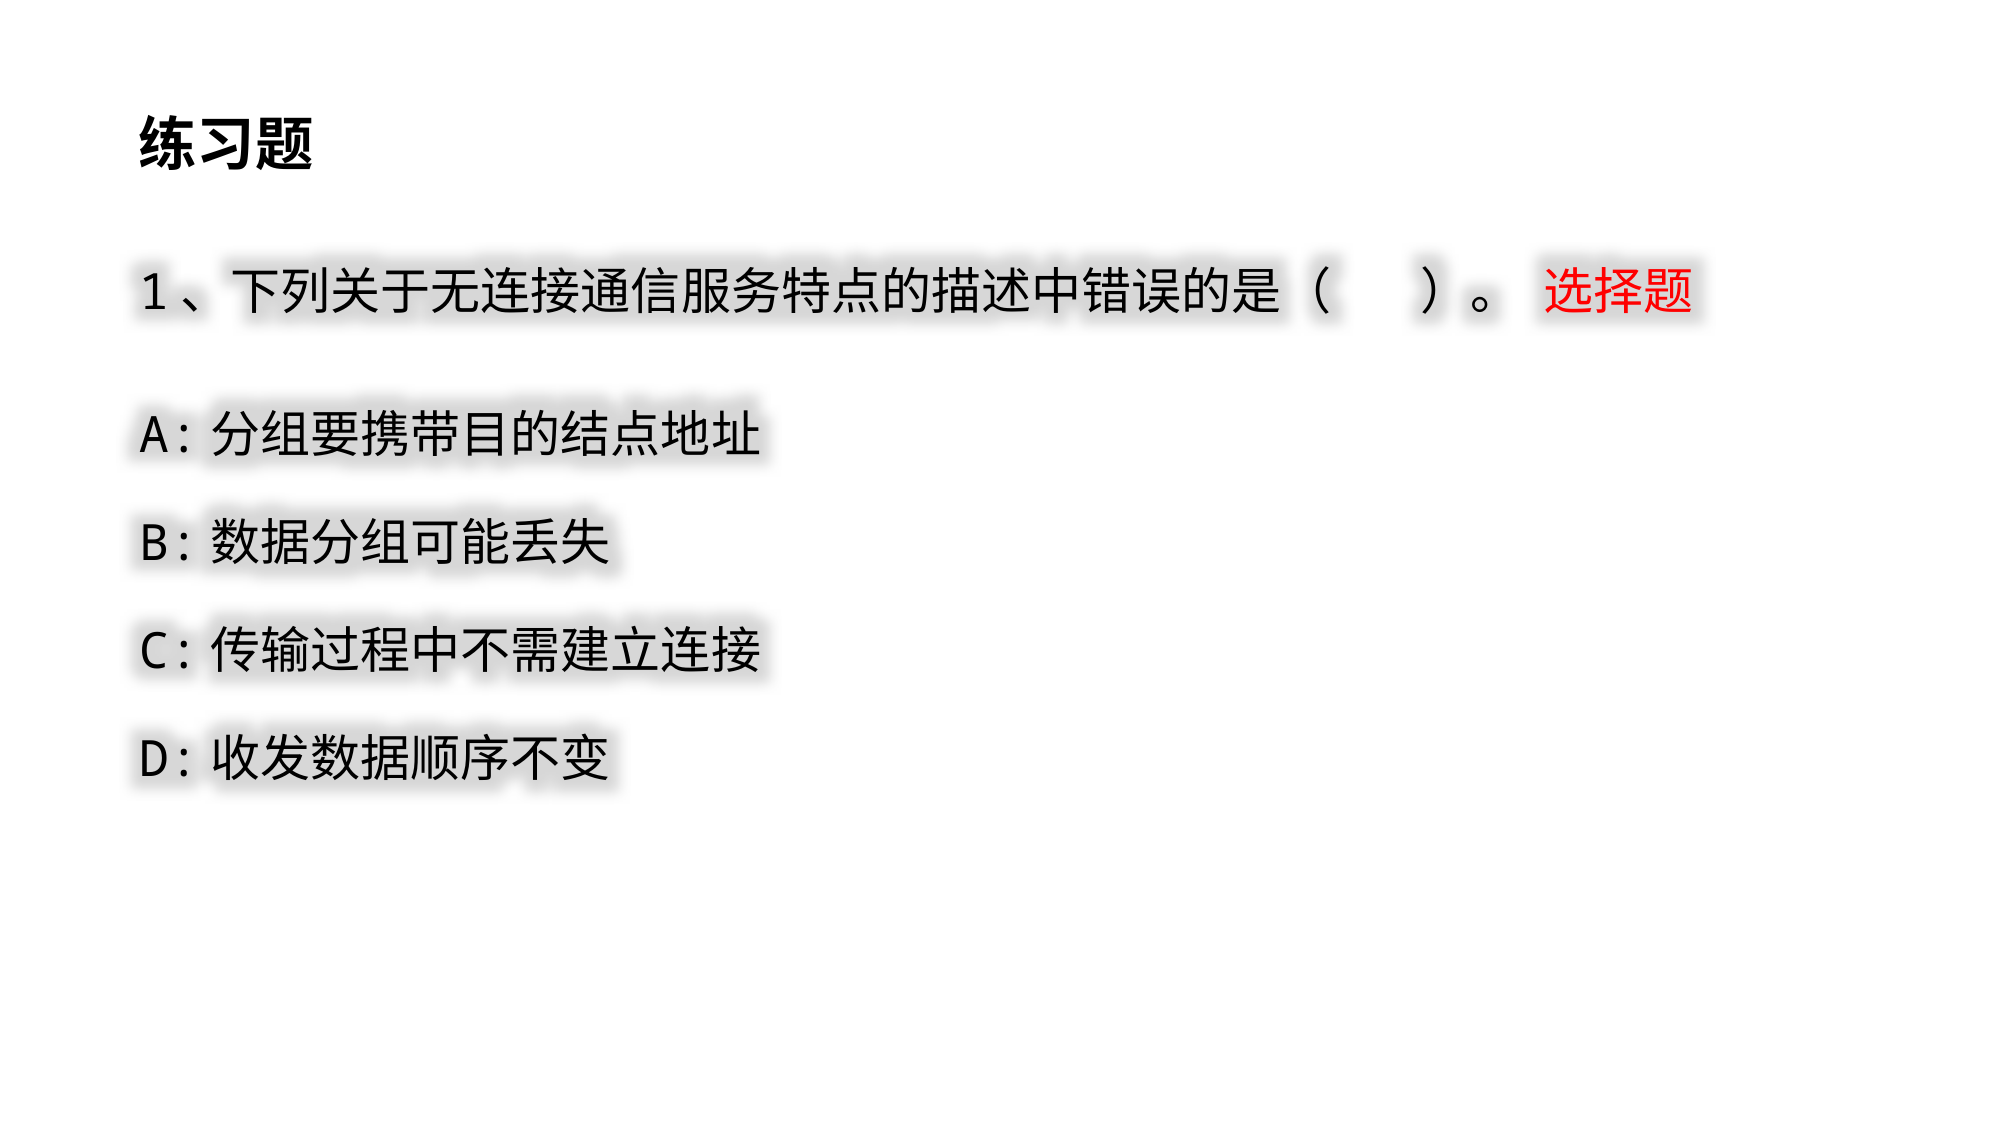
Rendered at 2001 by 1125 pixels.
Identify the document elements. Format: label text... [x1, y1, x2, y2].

text_box 1、下列关于无连接通信服务特点的描述中错误的是（ ）。 选择题 A:分组要携带目的结点地址 B:数据分组可能丢失 C:传输过程中不需建立连接 D:收发数据顺序不变 [120, 219, 1839, 1047]
text_box 练习题 [120, 97, 1568, 187]
